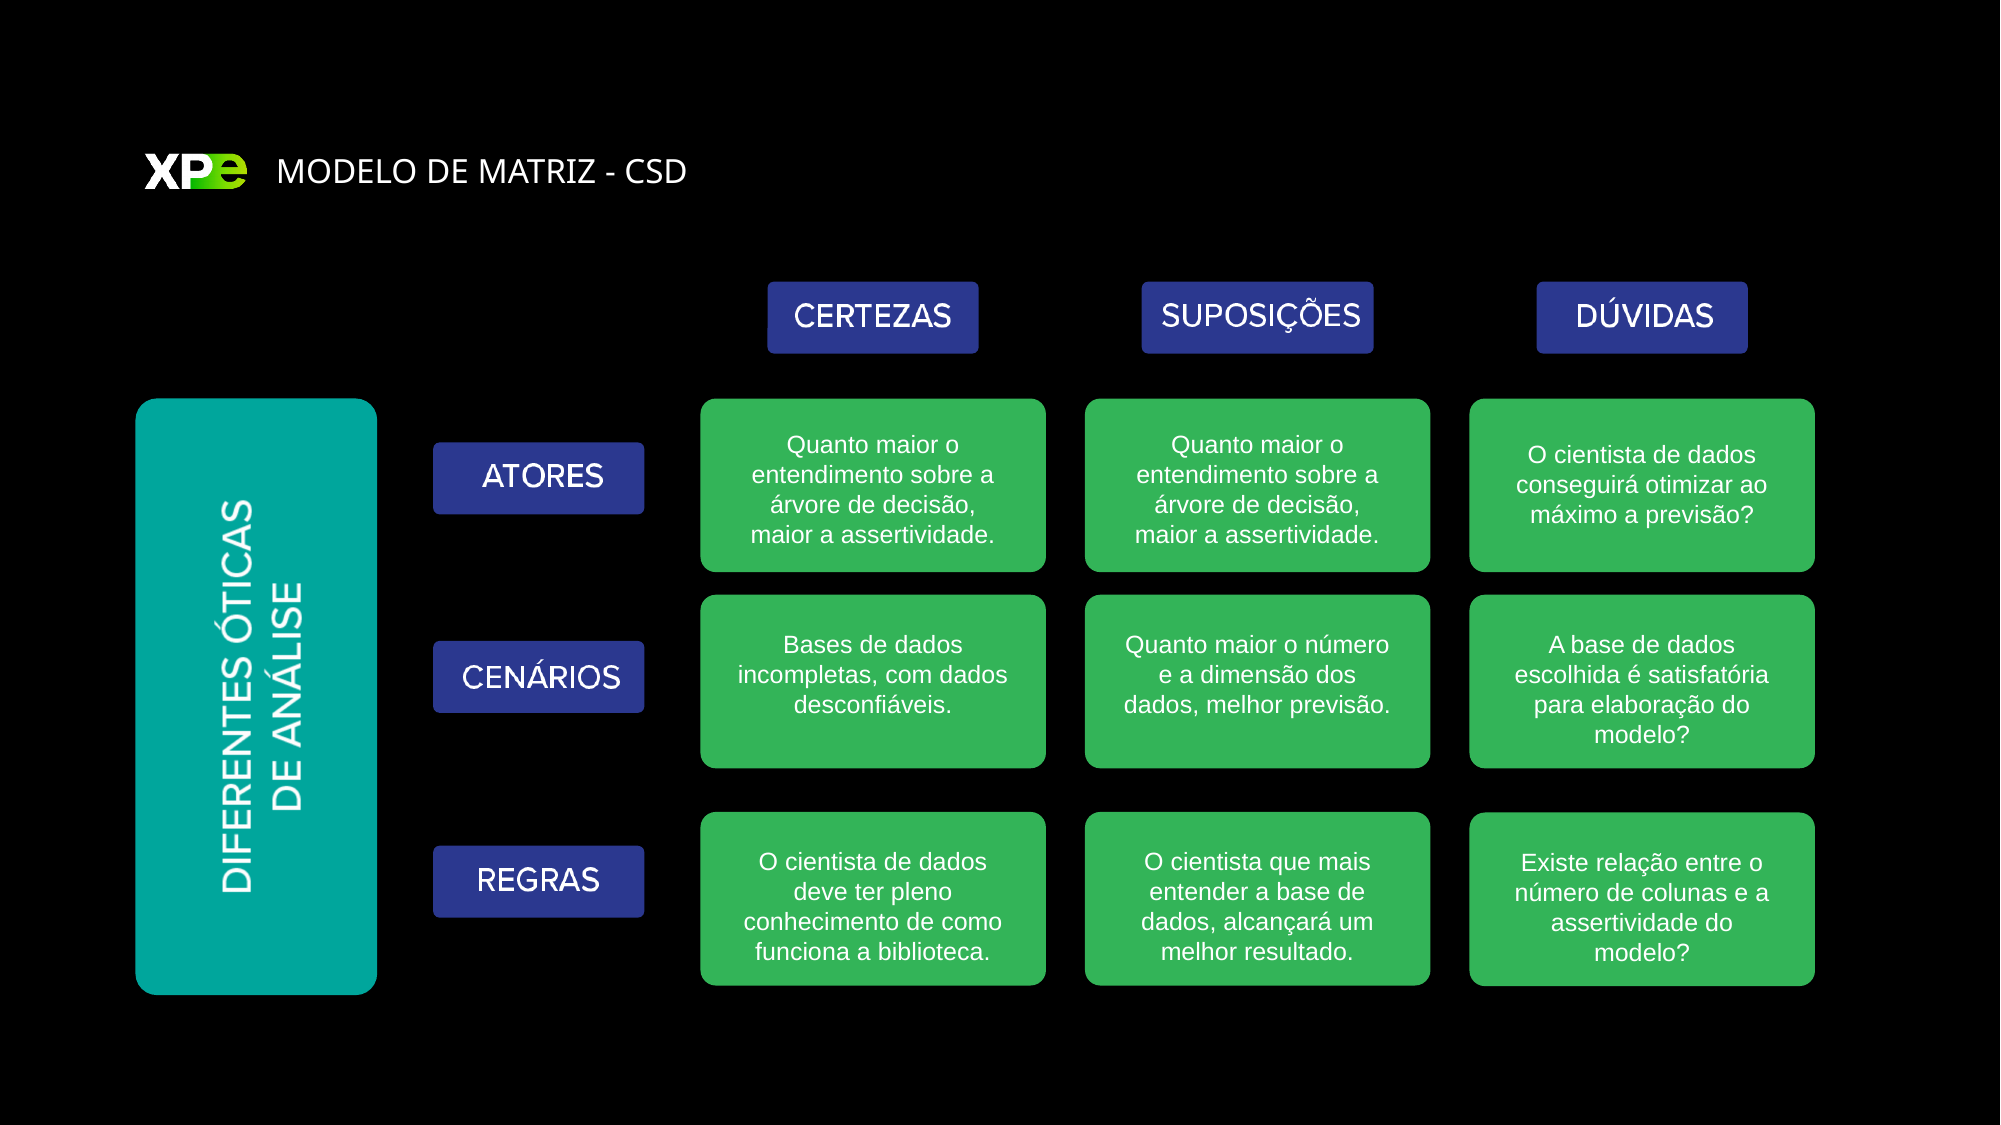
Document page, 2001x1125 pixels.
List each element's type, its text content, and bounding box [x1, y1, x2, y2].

text_box [134, 748, 379, 997]
text_box [1535, 280, 1749, 355]
text_box [1468, 811, 1817, 988]
text_box A base de dados escolhida é satisfatória para elaboração do modelo? [1490, 621, 1795, 756]
text_box O cientista que mais entender a base de dados, alcançará um melhor resultado. [1105, 838, 1410, 973]
text_box Quanto maior o número e a dimensão dos dados, melhor previsão. [1105, 621, 1410, 726]
text_box O cientista de dados conseguirá otimizar ao máximo a previsão? [1490, 430, 1795, 536]
text_box [1083, 397, 1432, 574]
picture [475, 862, 618, 902]
text_box [432, 441, 646, 516]
picture [793, 298, 964, 338]
text_box Bases de dados incompletas, com dados desconfiáveis. [721, 621, 1026, 726]
text_box [1083, 810, 1432, 987]
text_box MODELO DE MATRIZ - CSD [265, 143, 852, 198]
text_box [1140, 280, 1375, 355]
text_box Quanto maior o entendimento sobre a árvore de decisão, maior a assertividade. [1105, 421, 1410, 556]
text_box Quanto maior o entendimento sobre a árvore de decisão, maior a assertividade. [721, 421, 1026, 556]
text_box [766, 280, 980, 355]
text_box [699, 397, 1048, 574]
picture [482, 458, 631, 498]
picture [1575, 297, 1723, 338]
picture [1161, 297, 1380, 338]
picture [37, 471, 643, 923]
text_box [699, 593, 1048, 770]
text_box [134, 397, 379, 646]
text_box [1468, 593, 1817, 770]
picture [126, 127, 265, 209]
text_box Existe relação entre o número de colunas e a assertividade do modelo? [1490, 838, 1795, 974]
text_box [432, 844, 646, 919]
text_box [699, 810, 1048, 987]
text_box O cientista de dados deve ter pleno conhecimento de como funciona a biblioteca. [721, 838, 1026, 973]
text_box [432, 639, 646, 714]
text_box [1468, 397, 1817, 574]
text_box [1083, 593, 1432, 770]
